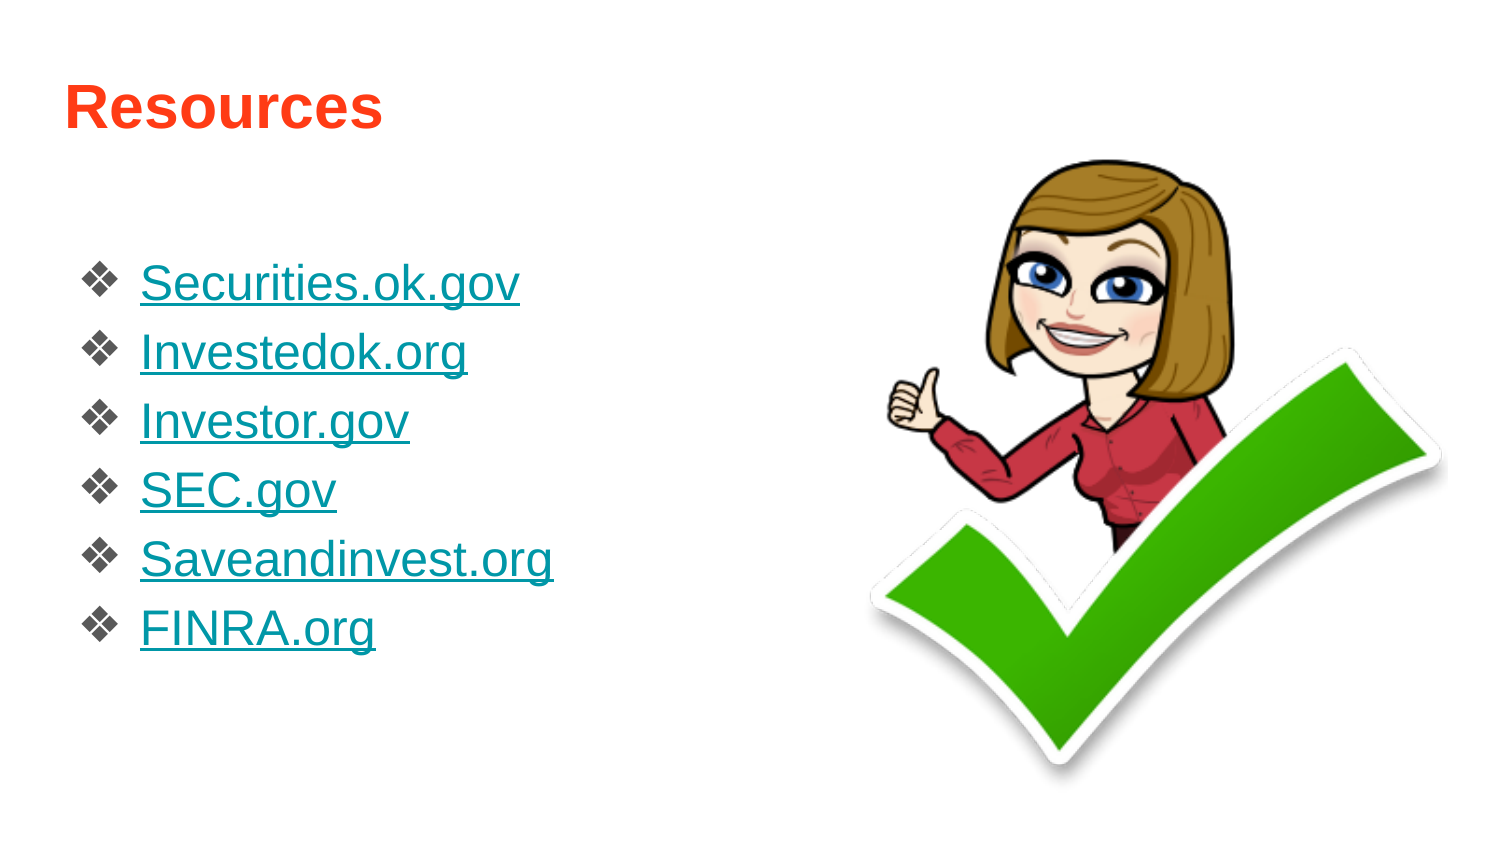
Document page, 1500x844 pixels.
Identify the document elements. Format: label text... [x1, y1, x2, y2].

picture [805, 50, 1449, 794]
title Resources [49, 50, 804, 227]
list Securities.ok.gov Investedok.org Investor.gov SEC.gov Saveandinvest.org FINRA.org [49, 226, 756, 773]
